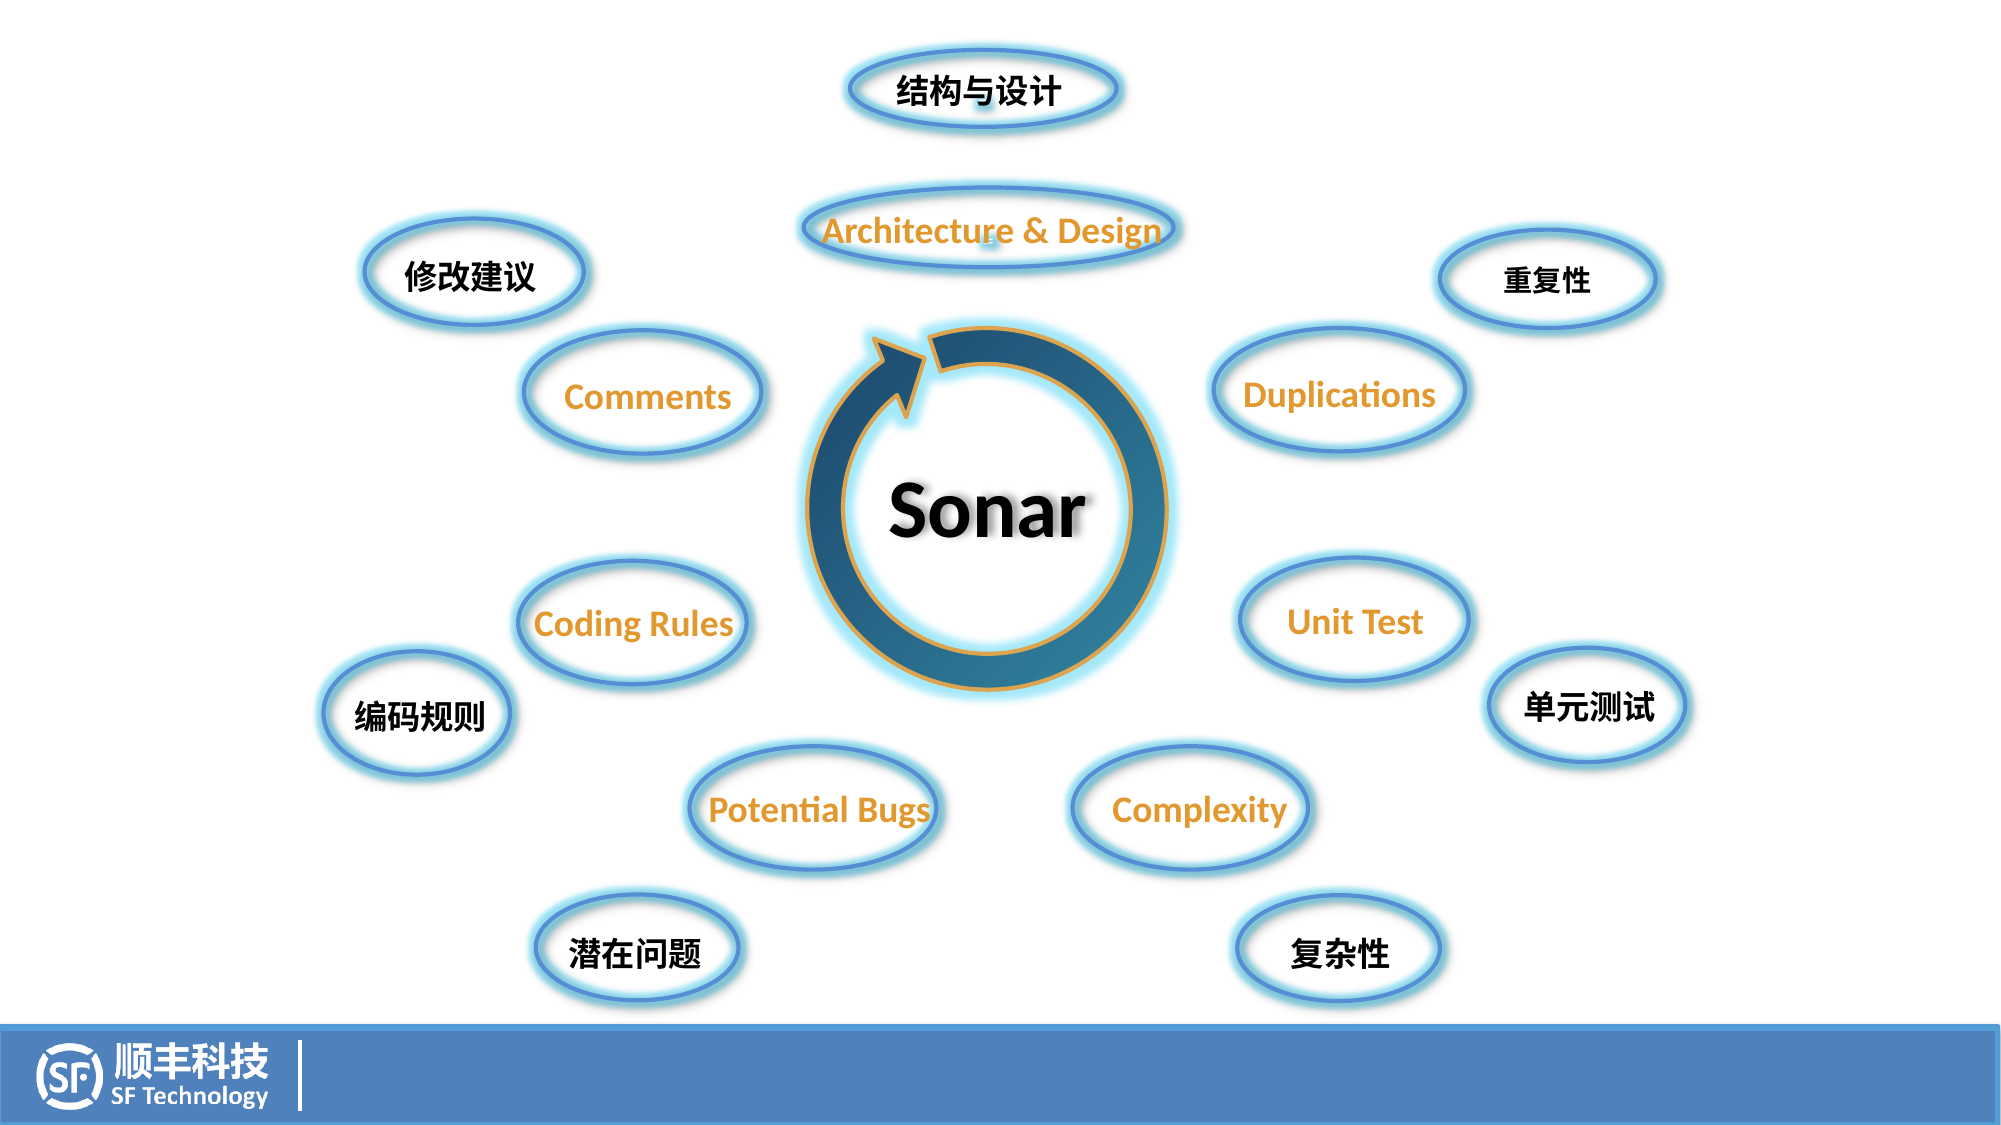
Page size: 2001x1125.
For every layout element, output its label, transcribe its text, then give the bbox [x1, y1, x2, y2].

text_box = [853, 185, 1124, 198]
text_box [1486, 645, 1688, 765]
text_box [1070, 744, 1297, 872]
text_box [687, 789, 693, 827]
text_box 单元测试 [1508, 679, 1672, 734]
text_box 复杂性 [1276, 926, 1406, 981]
text_box [702, 838, 924, 872]
text_box [1235, 893, 1443, 1004]
text_box [529, 652, 736, 687]
text_box Comments [549, 364, 748, 425]
text_box Potential Bugs [693, 777, 947, 838]
text_box [1211, 325, 1468, 422]
text_box [1303, 786, 1311, 830]
text_box [1437, 227, 1658, 331]
text_box 潜在问题 [554, 925, 717, 981]
text_box = [801, 217, 806, 237]
text_box 结构与设计 [881, 62, 1078, 117]
text_box [531, 558, 734, 591]
text_box Coding Rules [519, 591, 749, 652]
picture [34, 1025, 292, 1125]
text_box 重复性 [1489, 254, 1607, 305]
text_box Architecture & Design [806, 198, 1193, 258]
text_box [321, 649, 513, 777]
text_box Complexity [1097, 777, 1303, 838]
text_box [533, 892, 741, 1003]
text_box Duplications [1228, 362, 1452, 423]
text_box [521, 328, 764, 456]
text_box 编码规则 [339, 688, 503, 744]
text_box = [847, 47, 1119, 129]
text_box [1238, 555, 1471, 684]
text_box Sonar [840, 446, 1136, 562]
text_box [805, 325, 1169, 692]
text_box [362, 216, 586, 328]
text_box 修改建议 [389, 248, 553, 304]
text_box = [859, 258, 1119, 270]
text_box [1230, 423, 1449, 454]
text_box [703, 744, 923, 777]
